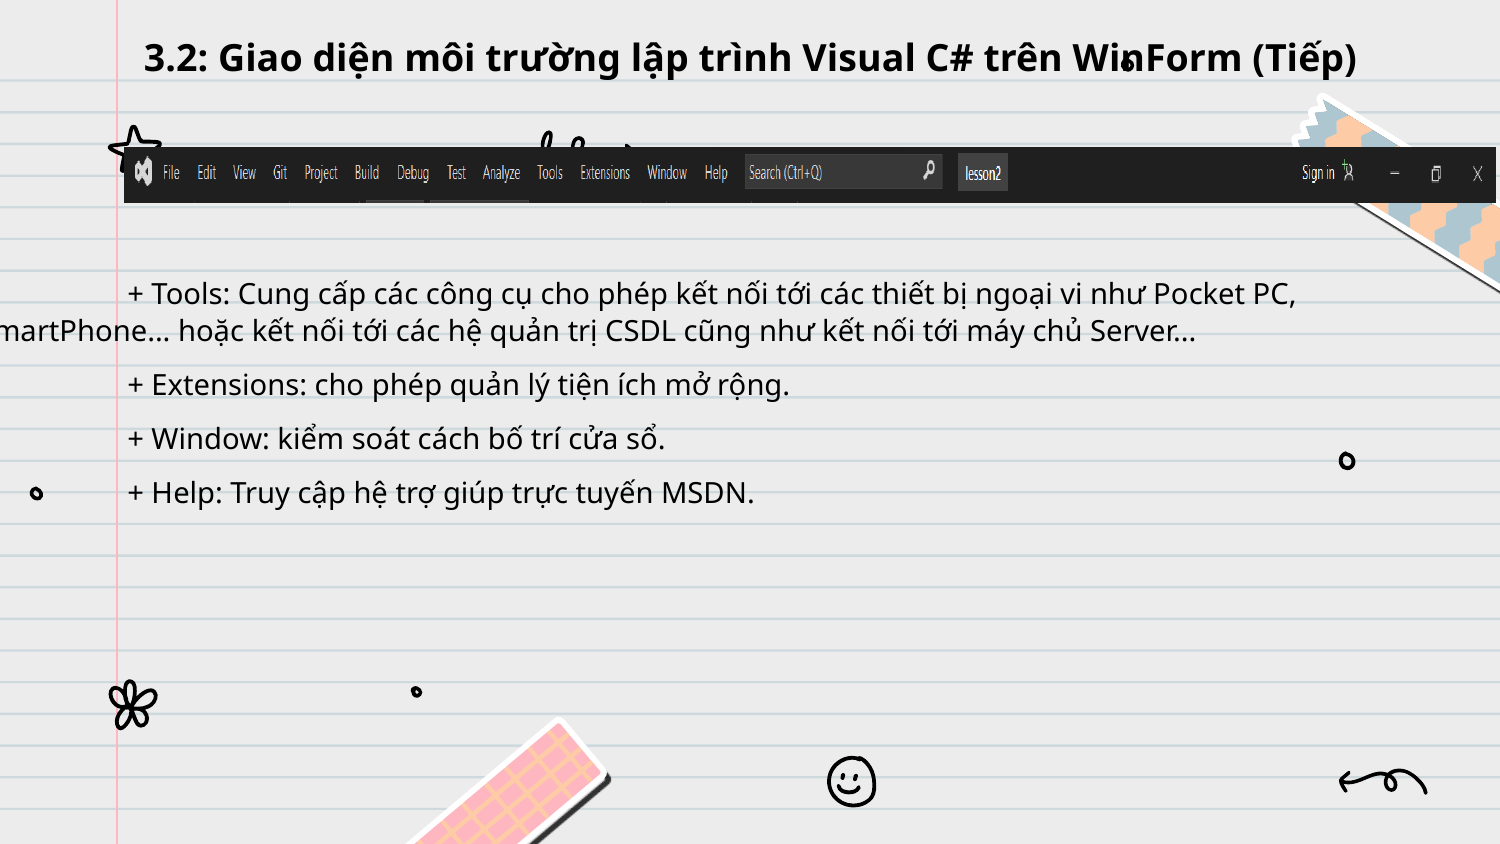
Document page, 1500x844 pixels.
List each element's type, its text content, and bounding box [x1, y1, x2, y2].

picture [123, 146, 1496, 204]
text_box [339, 755, 623, 844]
text_box + Tools: Cung cấp các công cụ cho phép kết nối tới các thiết bị ngoại vi như Pocket PC, SmartPhone... hoặc kết nối tới các hệ quản trị CSDL cũng như kết nối tới máy chủ Server... + Extensions: cho phép quản lý tiện ích mở rộng. + Window: kiểm soát cách bố trí cửa sổ. + Help: Truy cập hệ trợ giúp trực tuyến MSDN. [0, 265, 1468, 517]
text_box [1278, 204, 1500, 238]
text_box 3.2: Giao diện môi trường lập trình Visual C# trên WinForm (Tiếp) [75, 26, 1427, 87]
